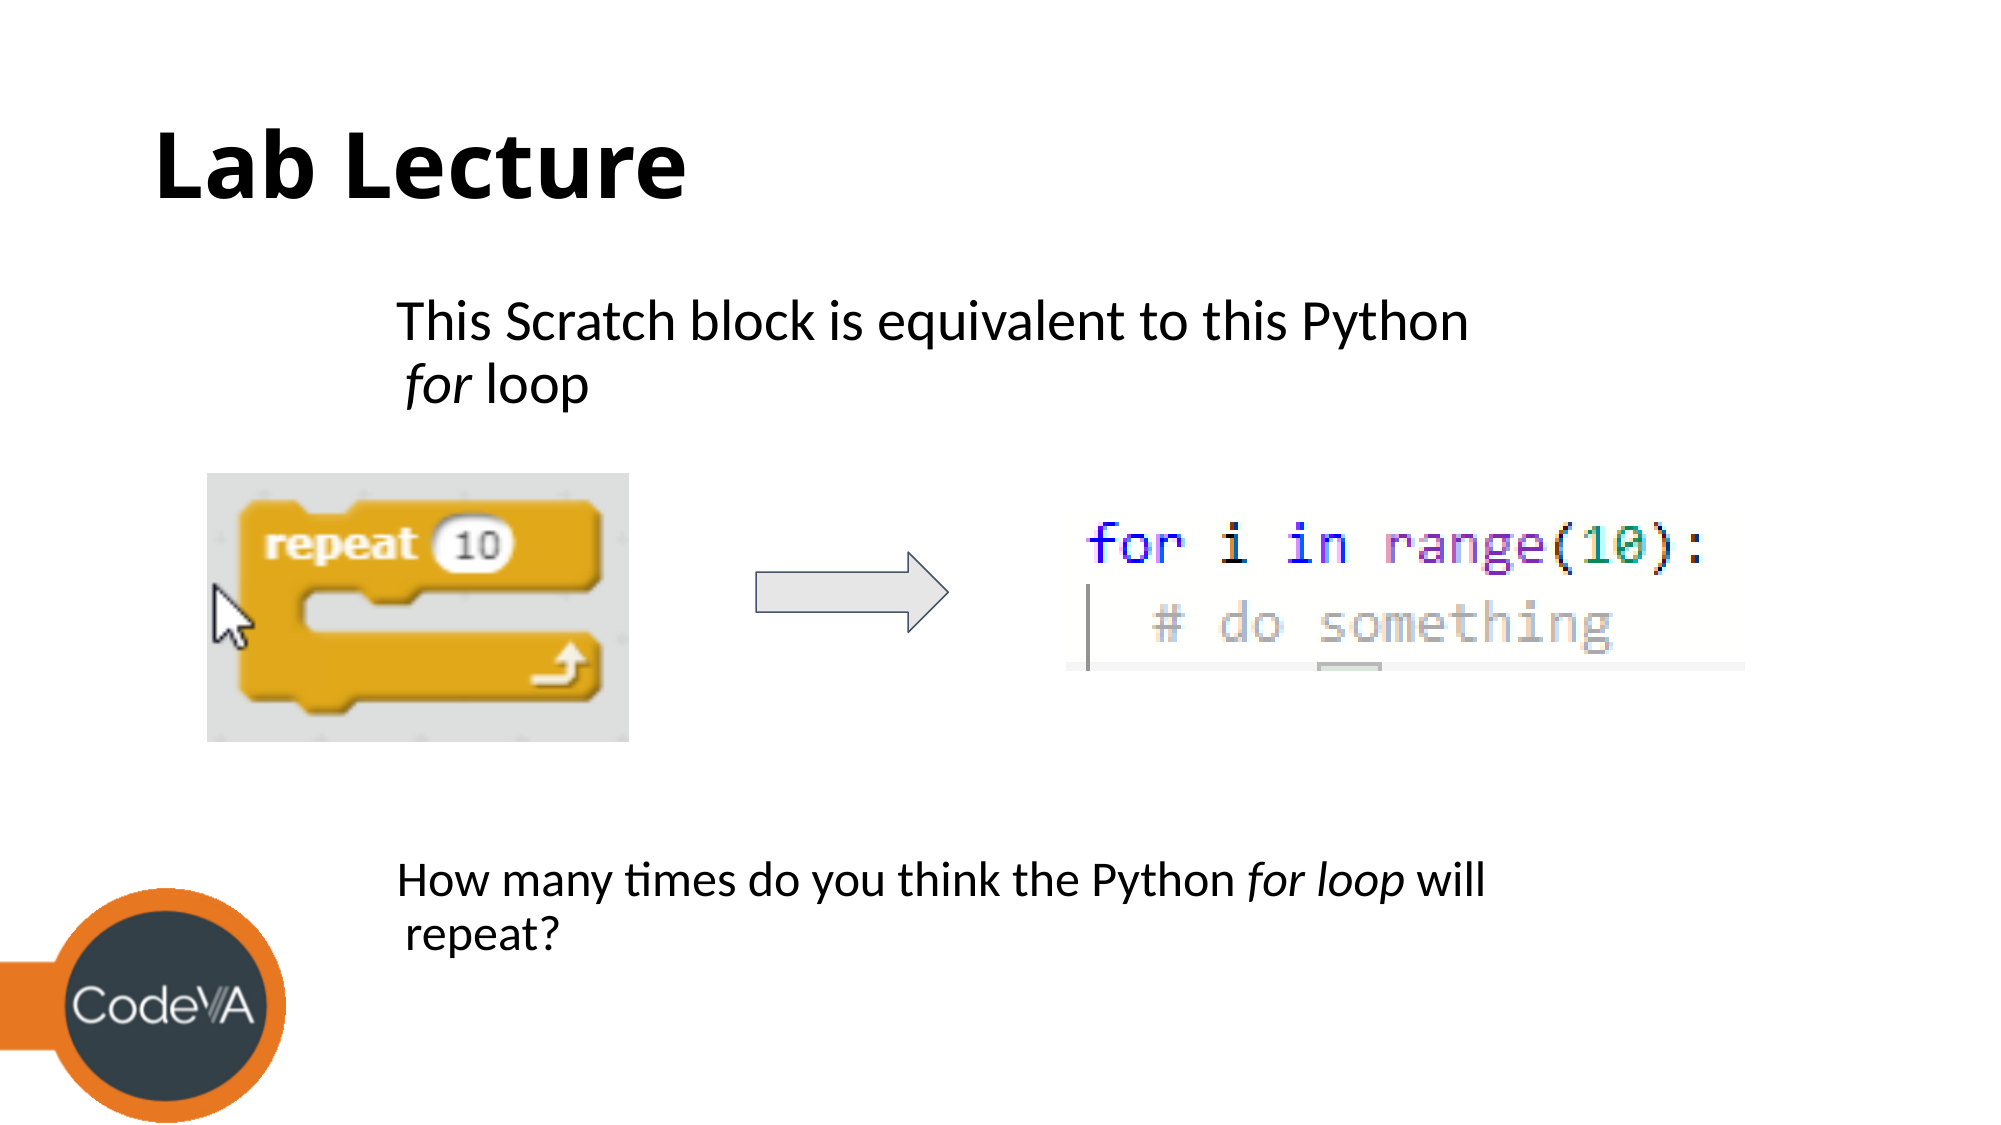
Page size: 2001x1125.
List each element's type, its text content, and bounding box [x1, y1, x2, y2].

picture [1065, 513, 1745, 671]
list This Scratch block is equivalent to this Python for loop How many times do you think the Python for loop will repeat? [352, 275, 1544, 990]
title Lab Lecture [137, 59, 1863, 278]
picture [207, 473, 630, 742]
picture [0, 885, 286, 1125]
text_box [756, 552, 949, 633]
